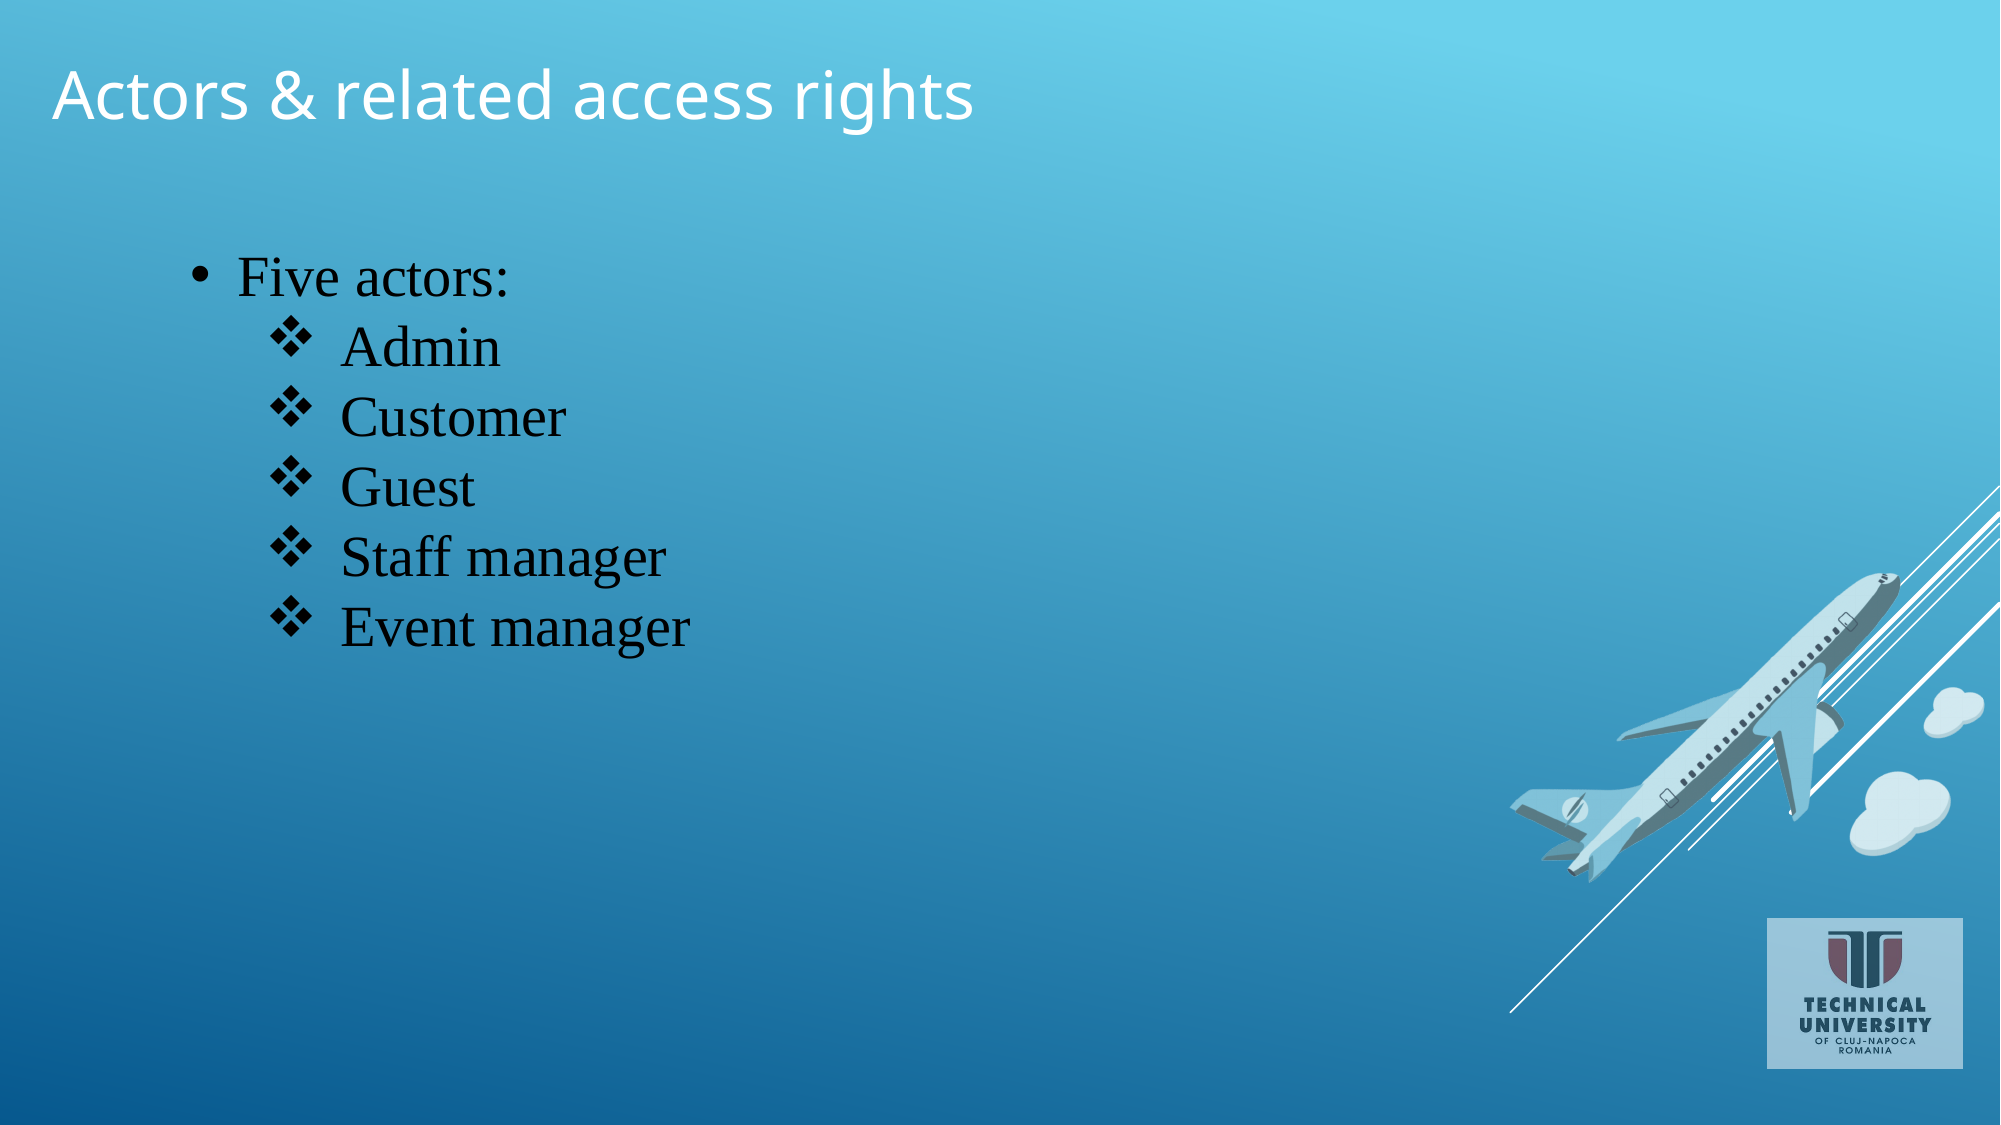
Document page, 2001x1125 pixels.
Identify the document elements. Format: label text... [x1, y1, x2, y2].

text_box Five actors: Admin Customer Guest Staff manager Event manager [175, 231, 1630, 1016]
picture [1495, 556, 2000, 1069]
text_box Actors & related access rights [37, 45, 1226, 140]
